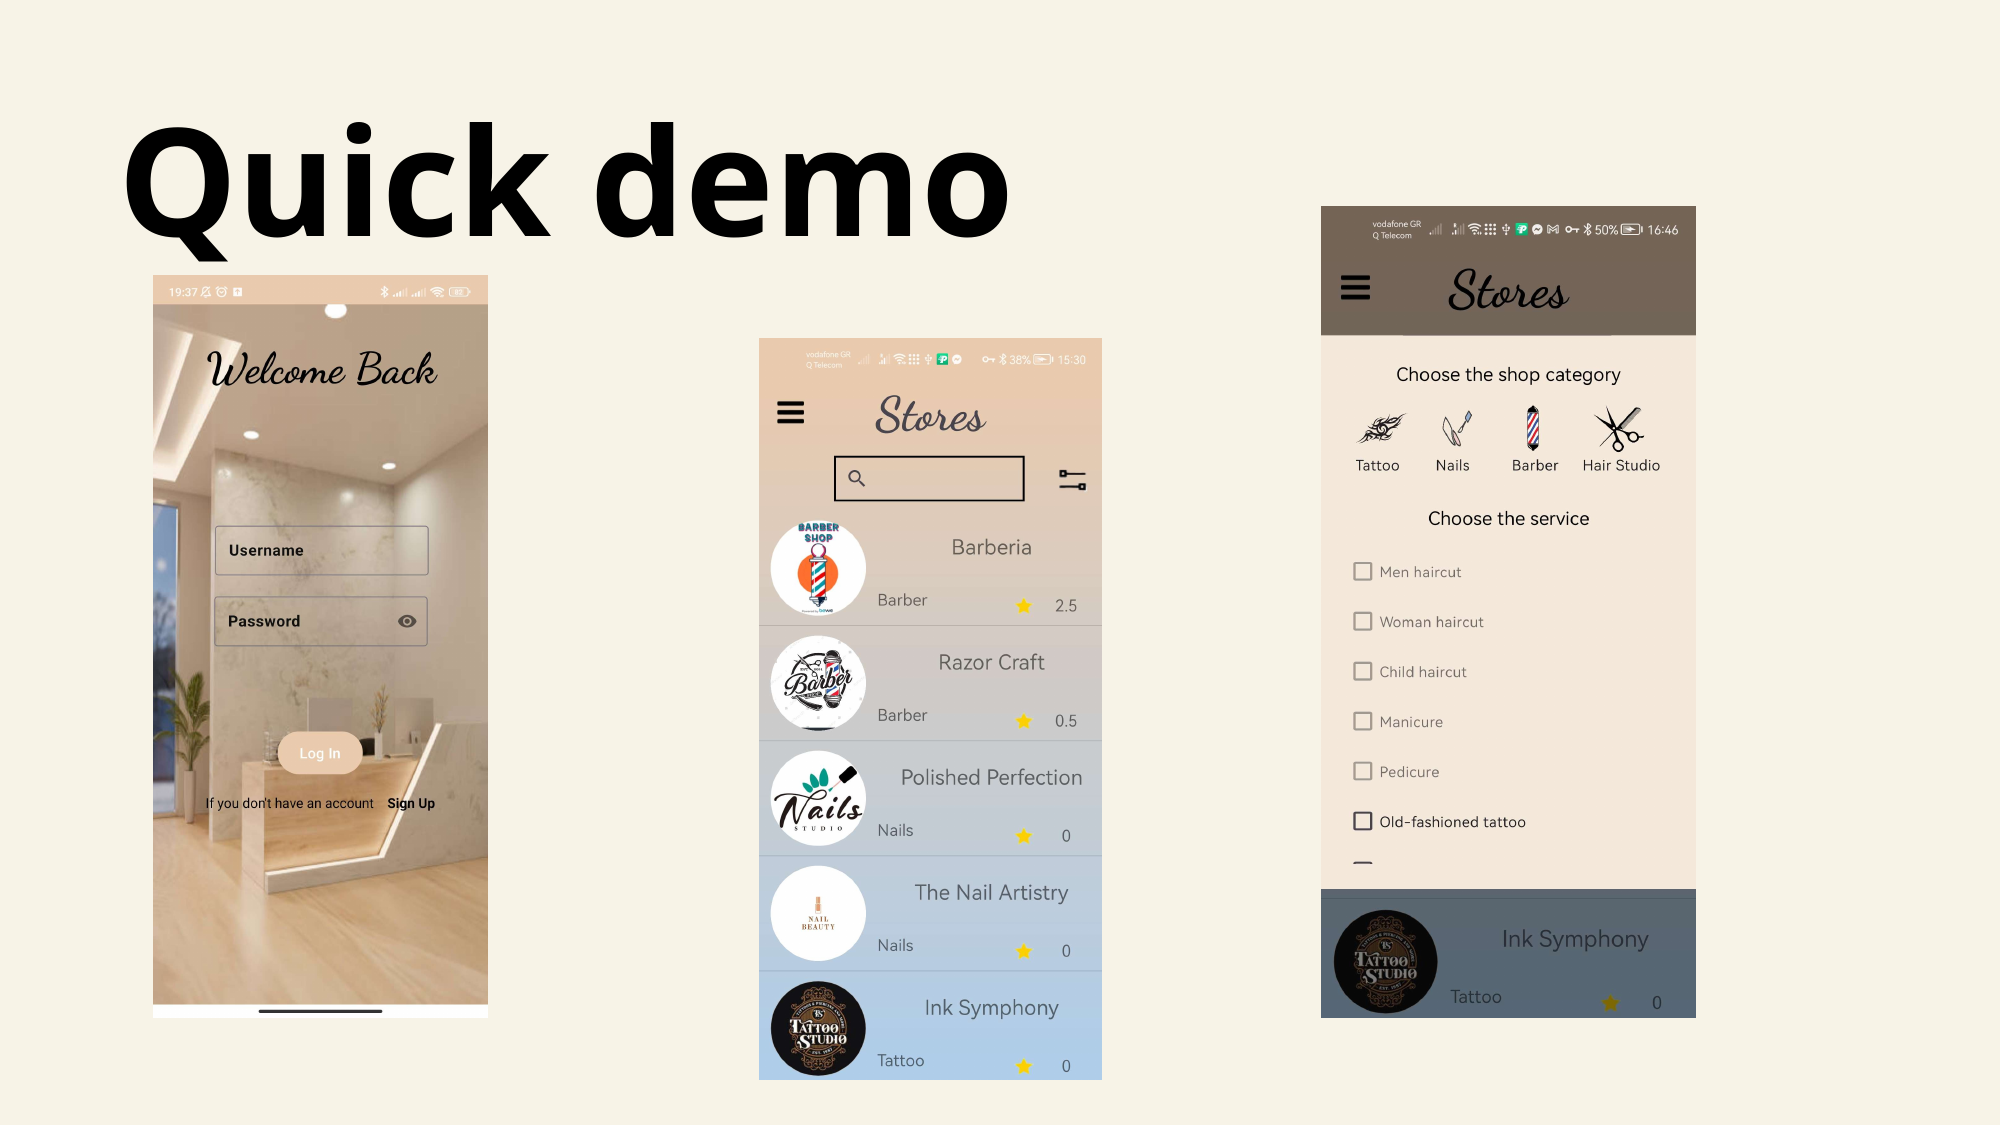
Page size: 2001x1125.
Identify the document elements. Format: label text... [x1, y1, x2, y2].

text_box Quick demo [103, 79, 1038, 274]
picture [759, 337, 1102, 1081]
picture [153, 275, 488, 1019]
picture [1320, 206, 1696, 1018]
